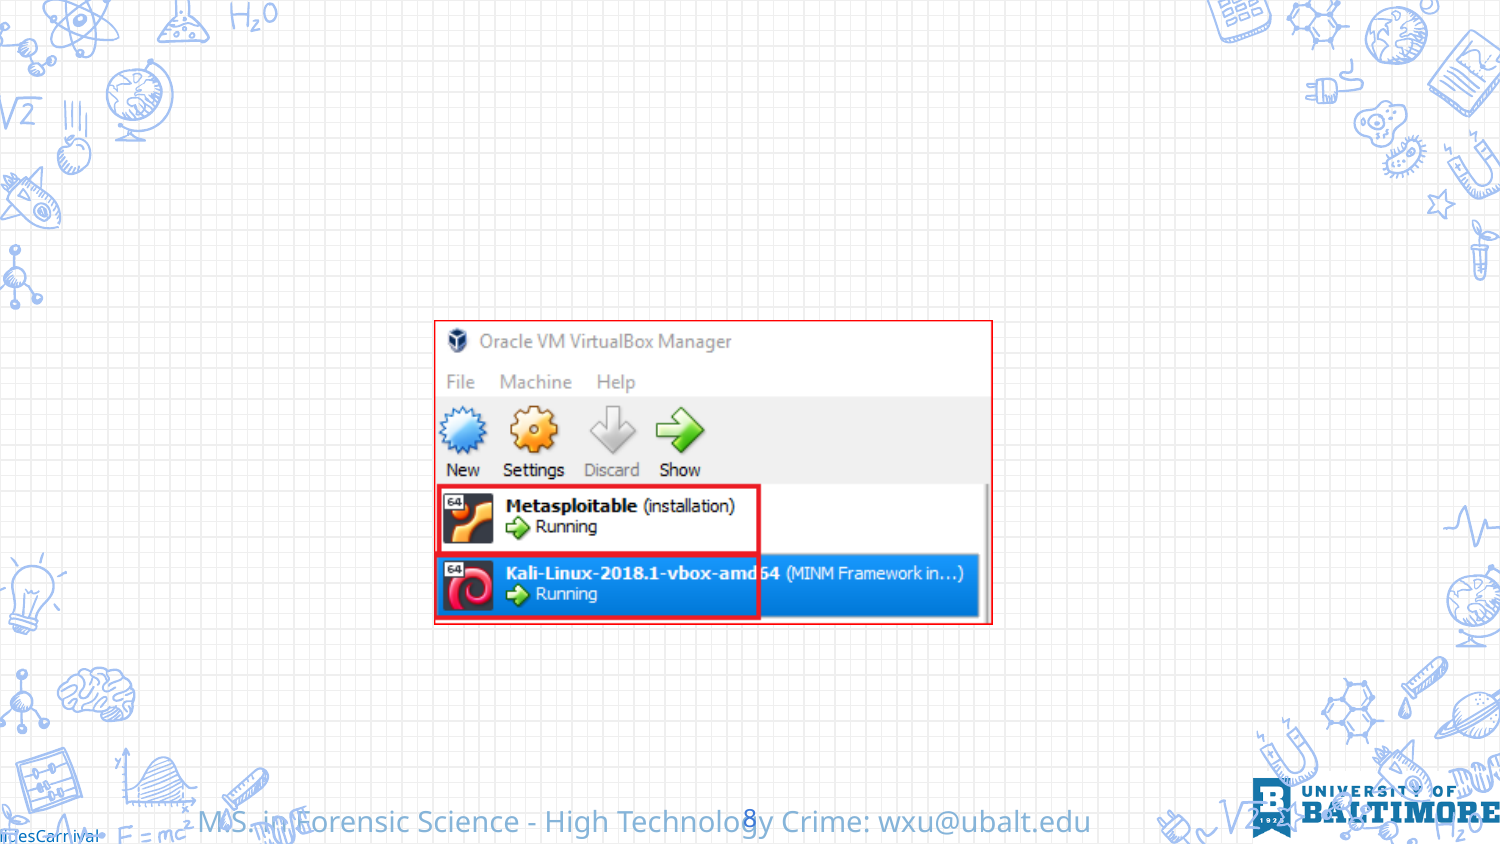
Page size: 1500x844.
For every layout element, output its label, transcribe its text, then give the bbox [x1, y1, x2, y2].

picture [1479, 779, 1483, 790]
picture [1481, 771, 1489, 788]
picture [1375, 780, 1390, 791]
slide_number 8 [705, 796, 795, 844]
picture [1283, 771, 1308, 783]
picture [1381, 771, 1421, 792]
picture [1342, 796, 1349, 806]
picture [1405, 773, 1430, 800]
picture [434, 319, 993, 626]
picture [1354, 819, 1361, 827]
picture [1408, 786, 1417, 792]
picture [1471, 771, 1479, 786]
picture [1388, 823, 1396, 835]
picture [1253, 771, 1500, 844]
